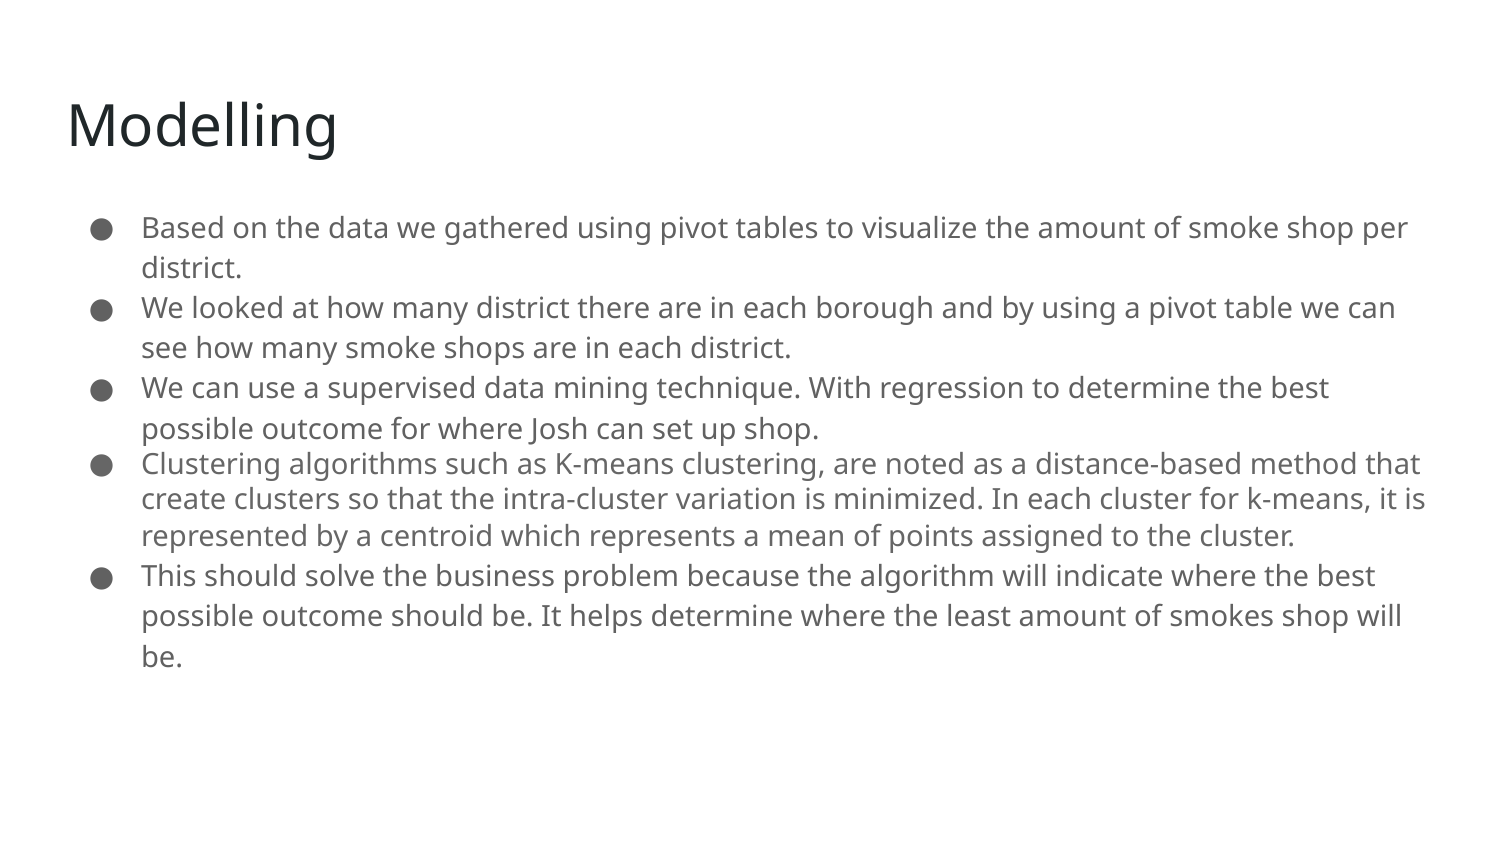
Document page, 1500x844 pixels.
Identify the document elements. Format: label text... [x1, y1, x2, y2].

title Modelling [51, 72, 1449, 167]
list Based on the data we gathered using pivot tables to visualize the amount of smoke shop per district. We looked at how many district there are in each borough and by using a pivot table we can see how many smoke shops are in each district. We can use a supervised data mining technique. With regression to determine the best possible outcome for where Josh can set up shop. Clustering algorithms such as K-means clustering, are noted as a distance-based method that create clusters so that the intra-cluster variation is minimized. In each cluster for k-means, it is represented by a centroid which represents a mean of points assigned to the cluster. This should solve the business problem because the algorithm will indicate where the best possible outcome should be. It helps determine where the least amount of smokes shop will be. [51, 189, 1449, 750]
